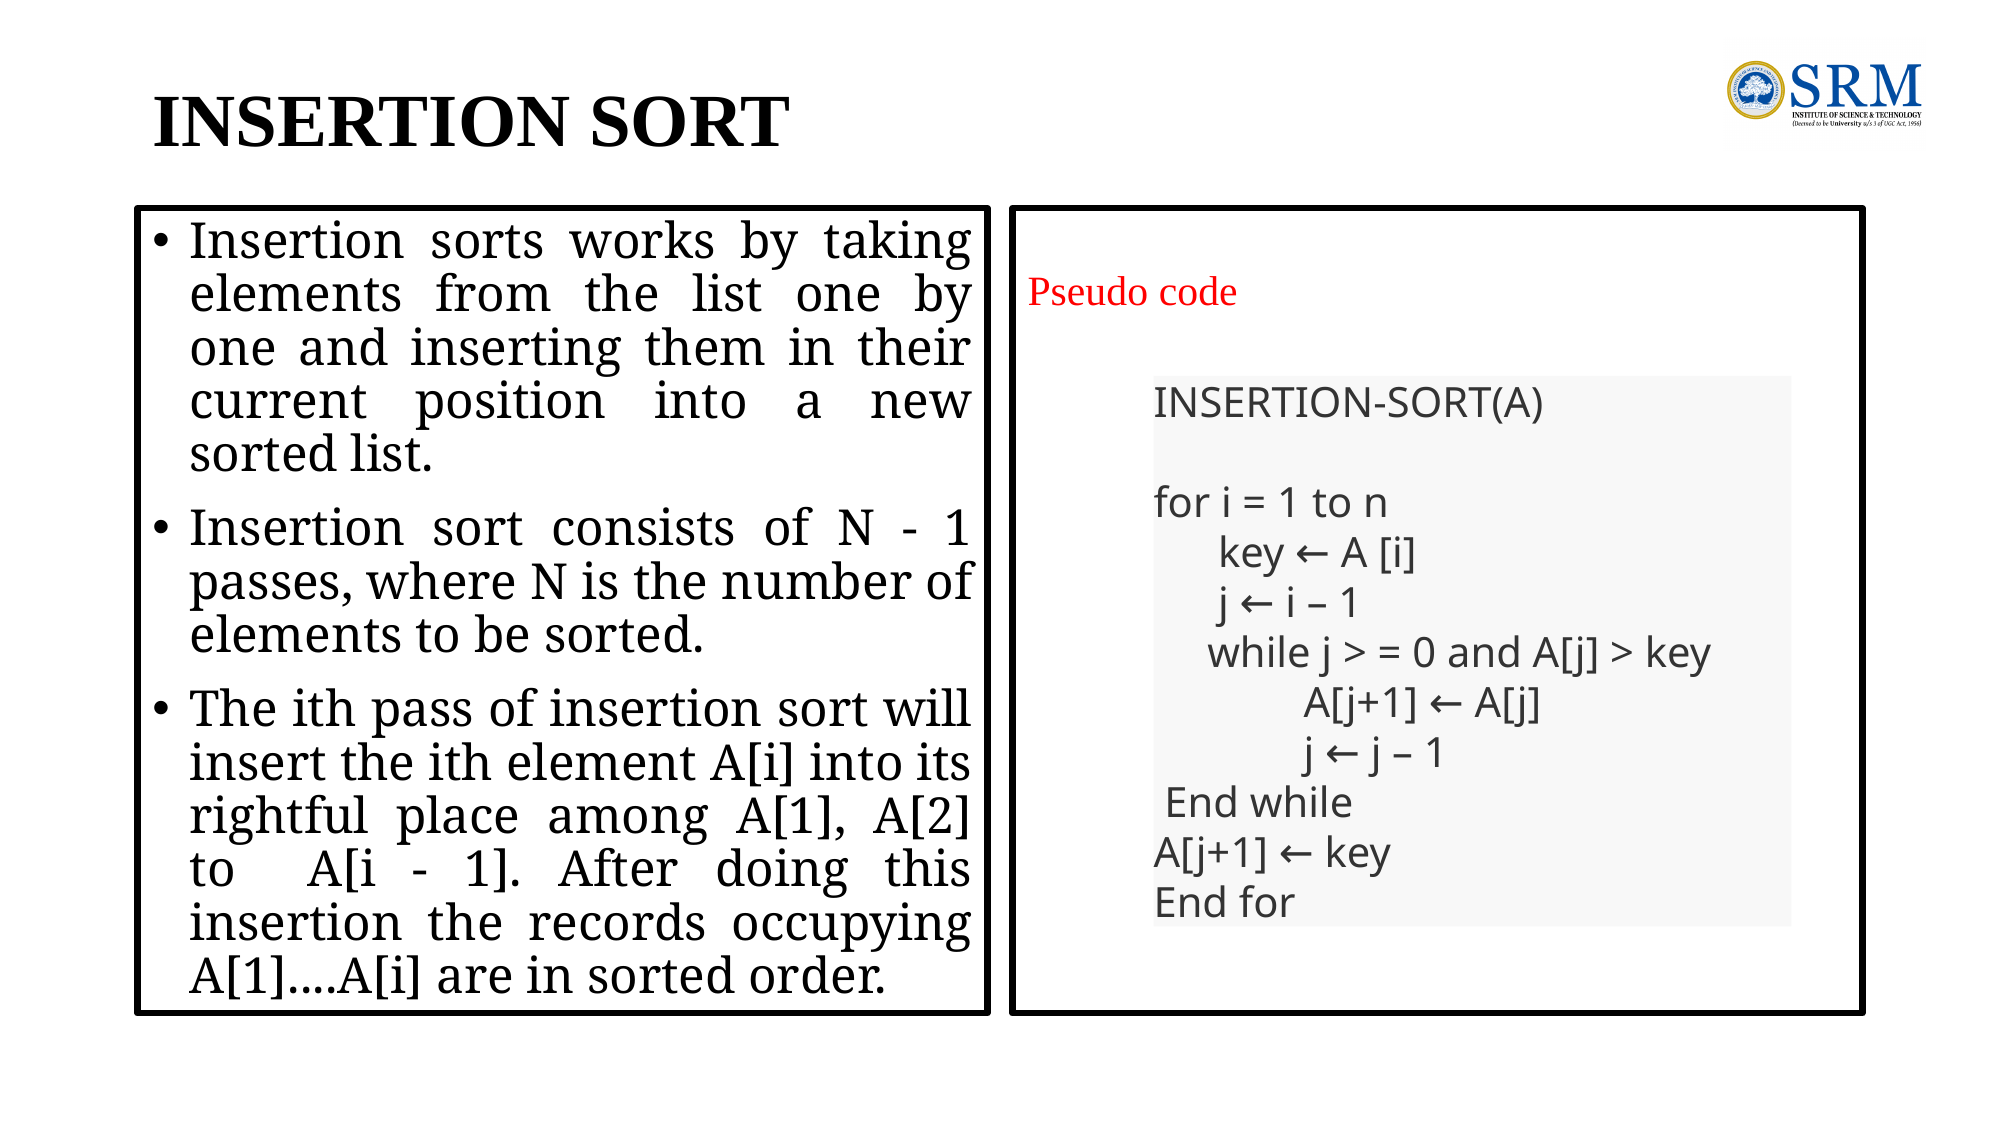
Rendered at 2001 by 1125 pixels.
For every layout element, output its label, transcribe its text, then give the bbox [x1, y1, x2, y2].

title INSERTION SORT [137, 59, 1863, 185]
text_box INSERTION-SORT(A) for i = 1 to n key ← A [i] j ← i – 1 while j > = 0 and A[j] > key A[j+1] ← A[j] j ← j – 1 End while A[j+1] ← key End for [1153, 375, 1792, 927]
picture [1723, 37, 1926, 151]
list Pseudo code [1012, 208, 1863, 1014]
list Insertion sorts works by taking elements from the list one by one and inserting them in their current position into a new sorted list. Insertion sort consists of N - 1 passes, where N is the number of elements to be sorted. The ith pass of insertion sort will insert the ith element A[i] into its rightful place among A[1], A[2] to A[i - 1]. After doing this insertion the records occupying A[1]....A[i] are in sorted order. [137, 208, 988, 1014]
